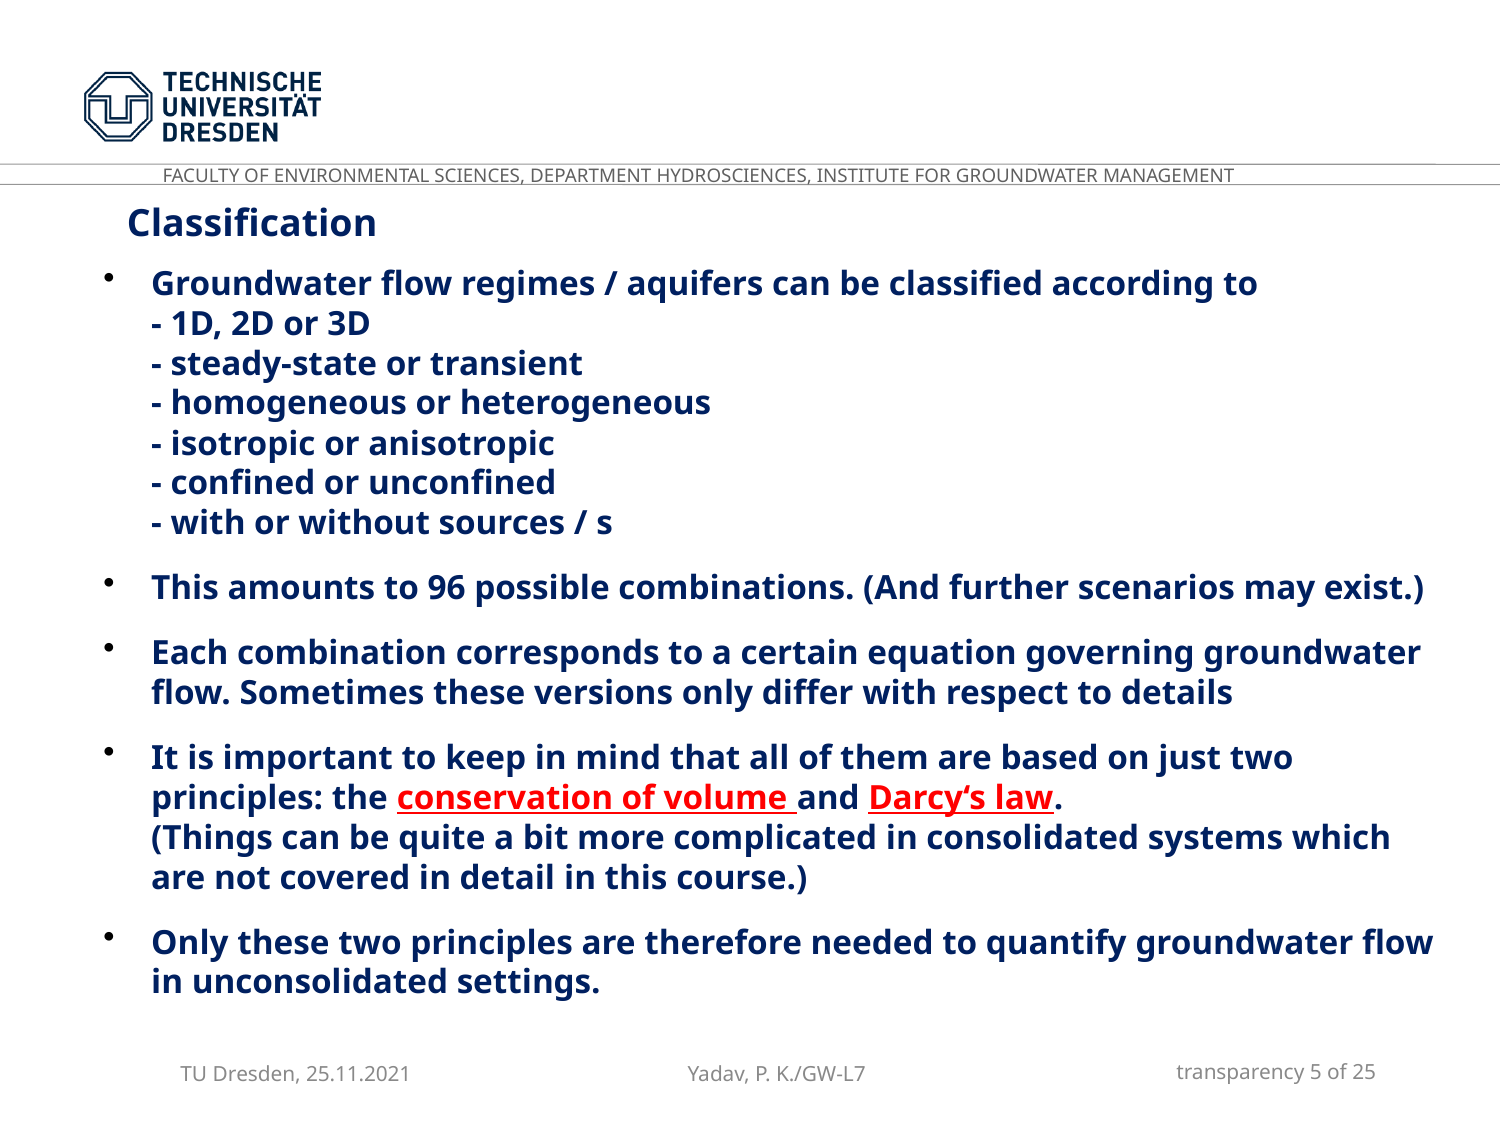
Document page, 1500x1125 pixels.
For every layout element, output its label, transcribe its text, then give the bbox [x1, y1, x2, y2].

picture [83, 71, 321, 142]
text_box Classification [112, 196, 1247, 254]
text_box Groundwater flow regimes / aquifers can be classified according to - 1D, 2D or 3D - steady-state or transient - homogeneous or heterogeneous - isotropic or anisotropic - confined or unconfined - with or without sources / s This amounts to 96 possible combinations. (And further scenarios may exist.) Each combination corresponds to a certain equation governing groundwater flow. Sometimes these versions only differ with respect to details It is important to keep in mind that all of them are based on just two principles: the conservation of volume and Darcy‘s law. (Things can be quite a bit more complicated in consolidated systems which are not covered in detail in this course.) Only these two principles are therefore needed to quantify groundwater flow in unconsolidated settings. [88, 254, 1453, 1048]
